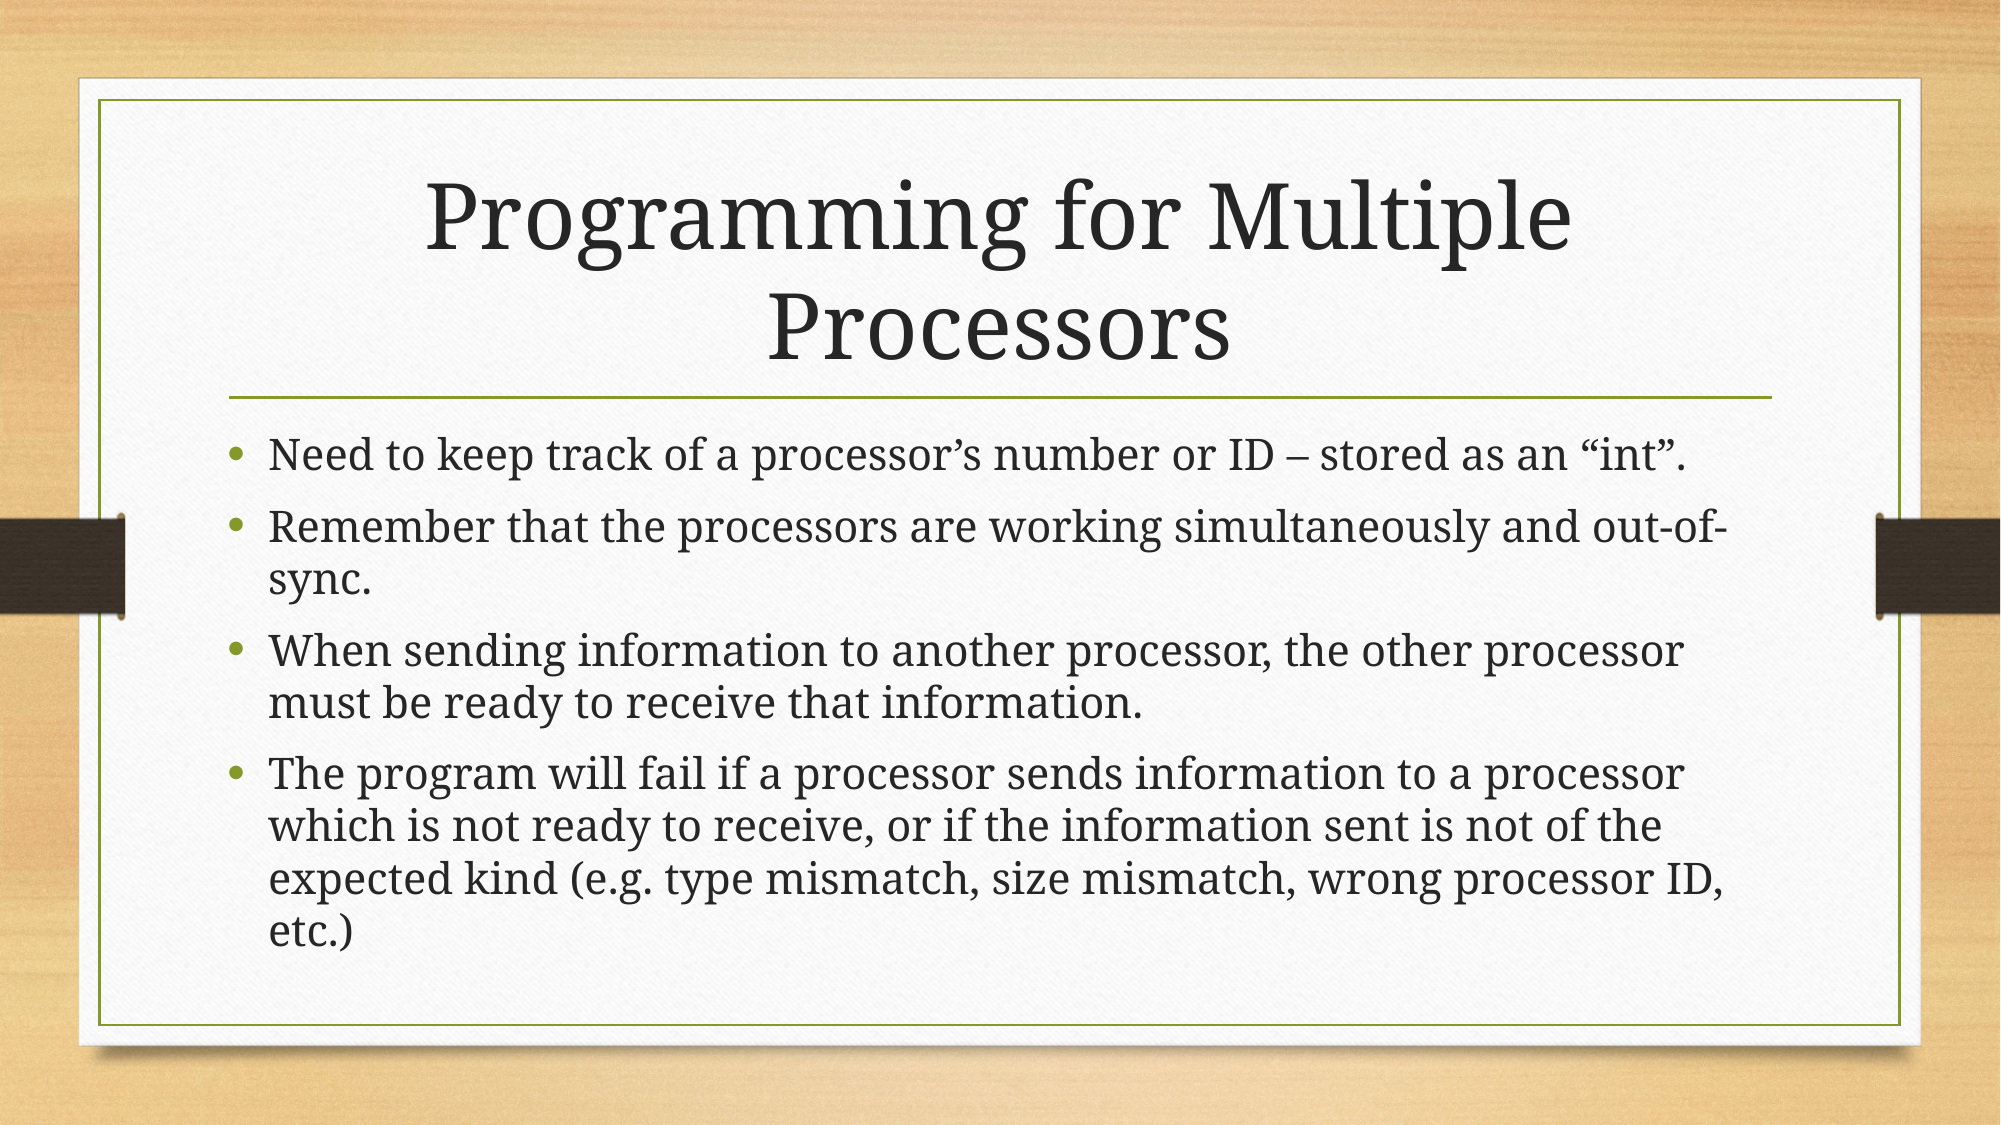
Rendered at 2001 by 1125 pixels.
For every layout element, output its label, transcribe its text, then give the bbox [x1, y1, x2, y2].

list Need to keep track of a processor’s number or ID – stored as an “int”. Remember that the processors are working simultaneously and out-of-sync. When sending information to another processor, the other processor must be ready to receive that information. The program will fail if a processor sends information to a processor which is not ready to receive, or if the information sent is not of the expected kind (e.g. type mismatch, size mismatch, wrong processor ID, etc.) [212, 419, 1788, 964]
picture [0, 0, 2001, 1125]
title Programming for Multiple Processors [212, 161, 1788, 375]
